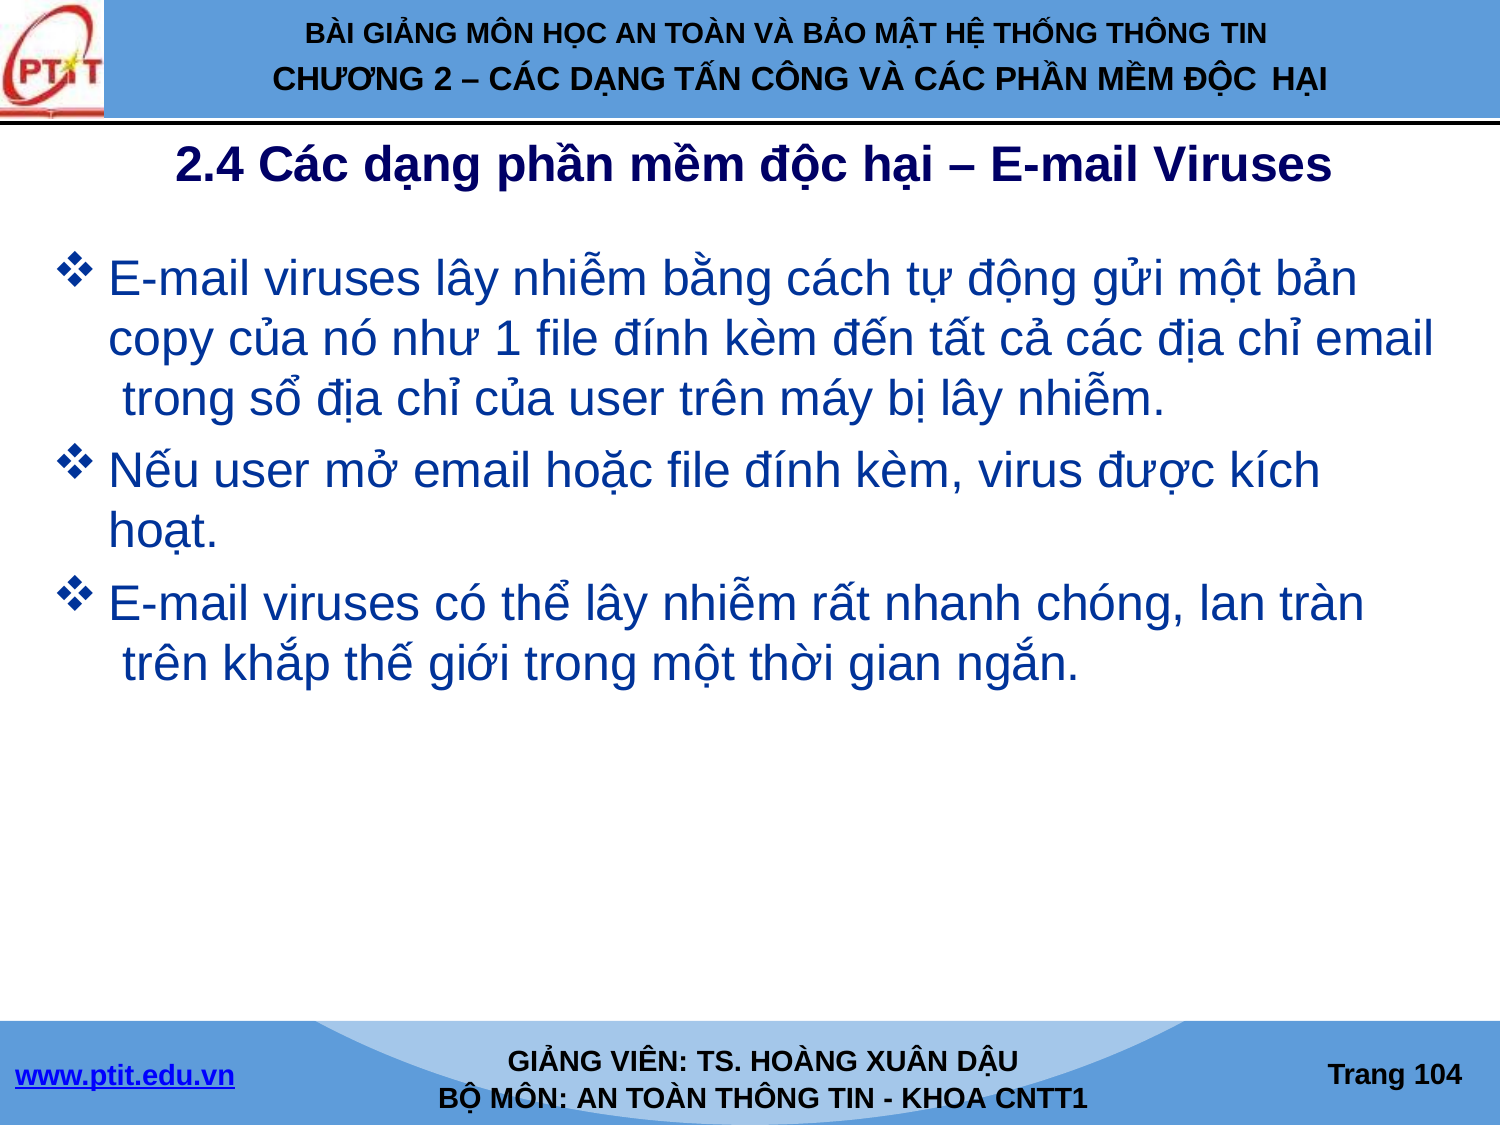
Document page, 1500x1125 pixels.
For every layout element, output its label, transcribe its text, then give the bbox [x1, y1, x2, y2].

picture [0, 0, 104, 119]
text_box Trang 100 [1325, 1055, 1471, 1125]
footer GIẢNG VIÊN: TS. HOÀNG XUÂN DẬU BỘ MÔN: AN TOÀN THÔNG TIN - KHOA CNTT1 [437, 1042, 1093, 1125]
text_box BÀI GIẢNG MÔN HỌC AN TOÀN VÀ BẢO MẬT HỆ THỐNG THÔNG TIN CHƯƠNG 2 – CÁC DẠNG TẤN CÔNG VÀ CÁC PHẦN MỀM ĐỘC HẠI [270, 5, 1336, 97]
text_box 2.4 Các dạng phần mềm độc hại – E-mail Viruses E-mail viruses lây nhiễm bằng cách tự động gửi một bản copy của nó như 1 file đính kèm đến tất cả các địa chỉ email trong sổ địa chỉ của user trên máy bị lây nhiễm. Nếu user mở email hoặc file đính kèm, virus được kích hoạt. E-mail viruses có thể lây nhiễm rất nhanh chóng, lan tràn trên khắp thế giới trong một thời gian ngắn. [50, 129, 1453, 691]
text_box www.ptit.edu.vn [12, 1056, 240, 1092]
